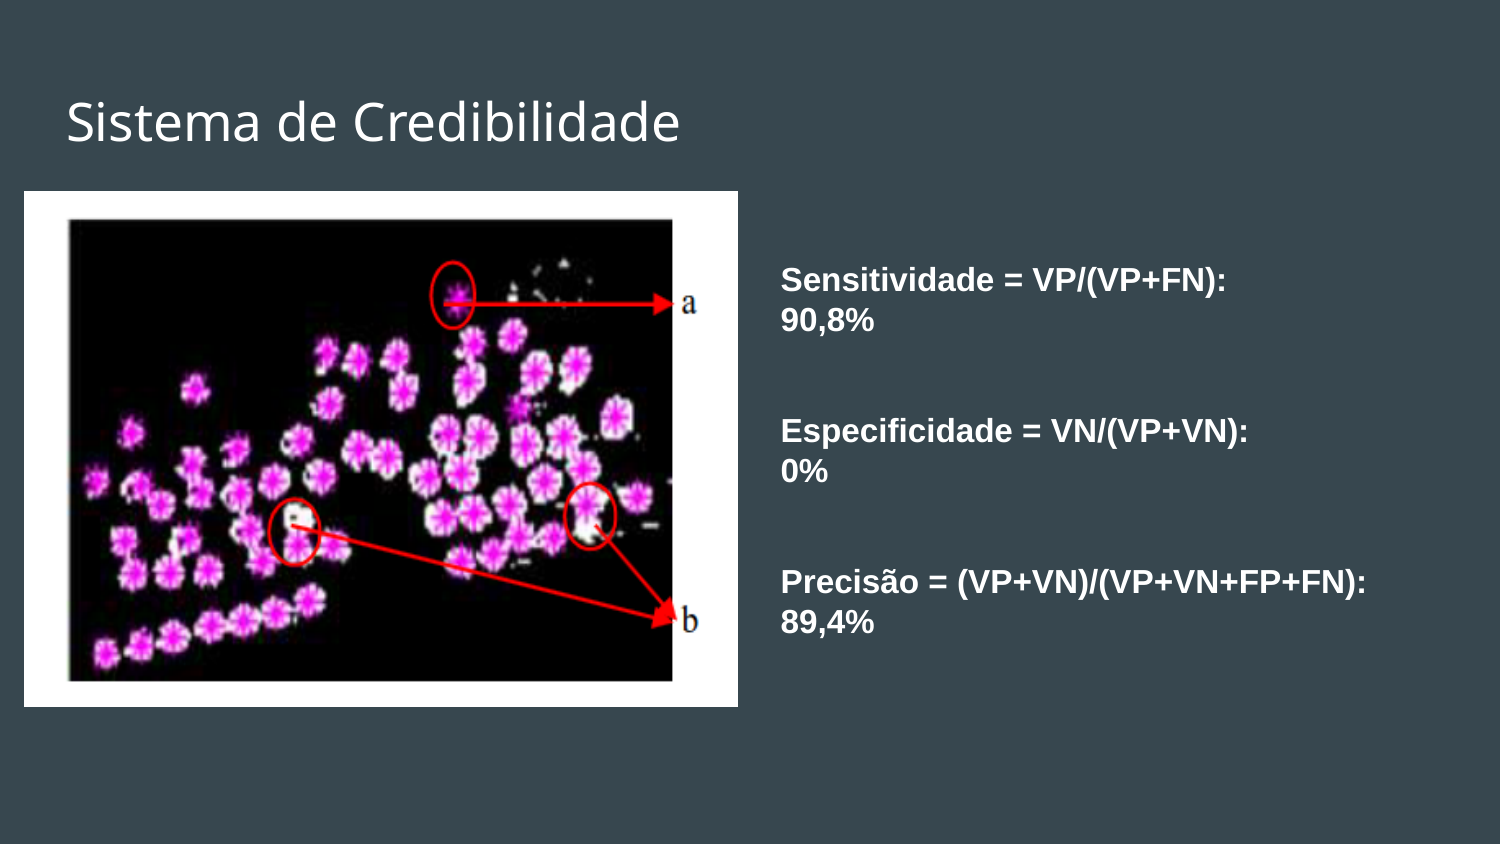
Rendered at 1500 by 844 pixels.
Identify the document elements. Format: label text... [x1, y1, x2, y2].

picture [24, 191, 739, 707]
text_box Sensitividade = VP/(VP+FN): 90,8% [765, 243, 1340, 353]
title Sistema de Credibilidade [51, 72, 1449, 167]
text_box Especificidade = VN/(VP+VN): 0% [765, 394, 1317, 504]
text_box Precisão = (VP+VN)/(VP+VN+FP+FN): 89,4% [765, 544, 1449, 655]
